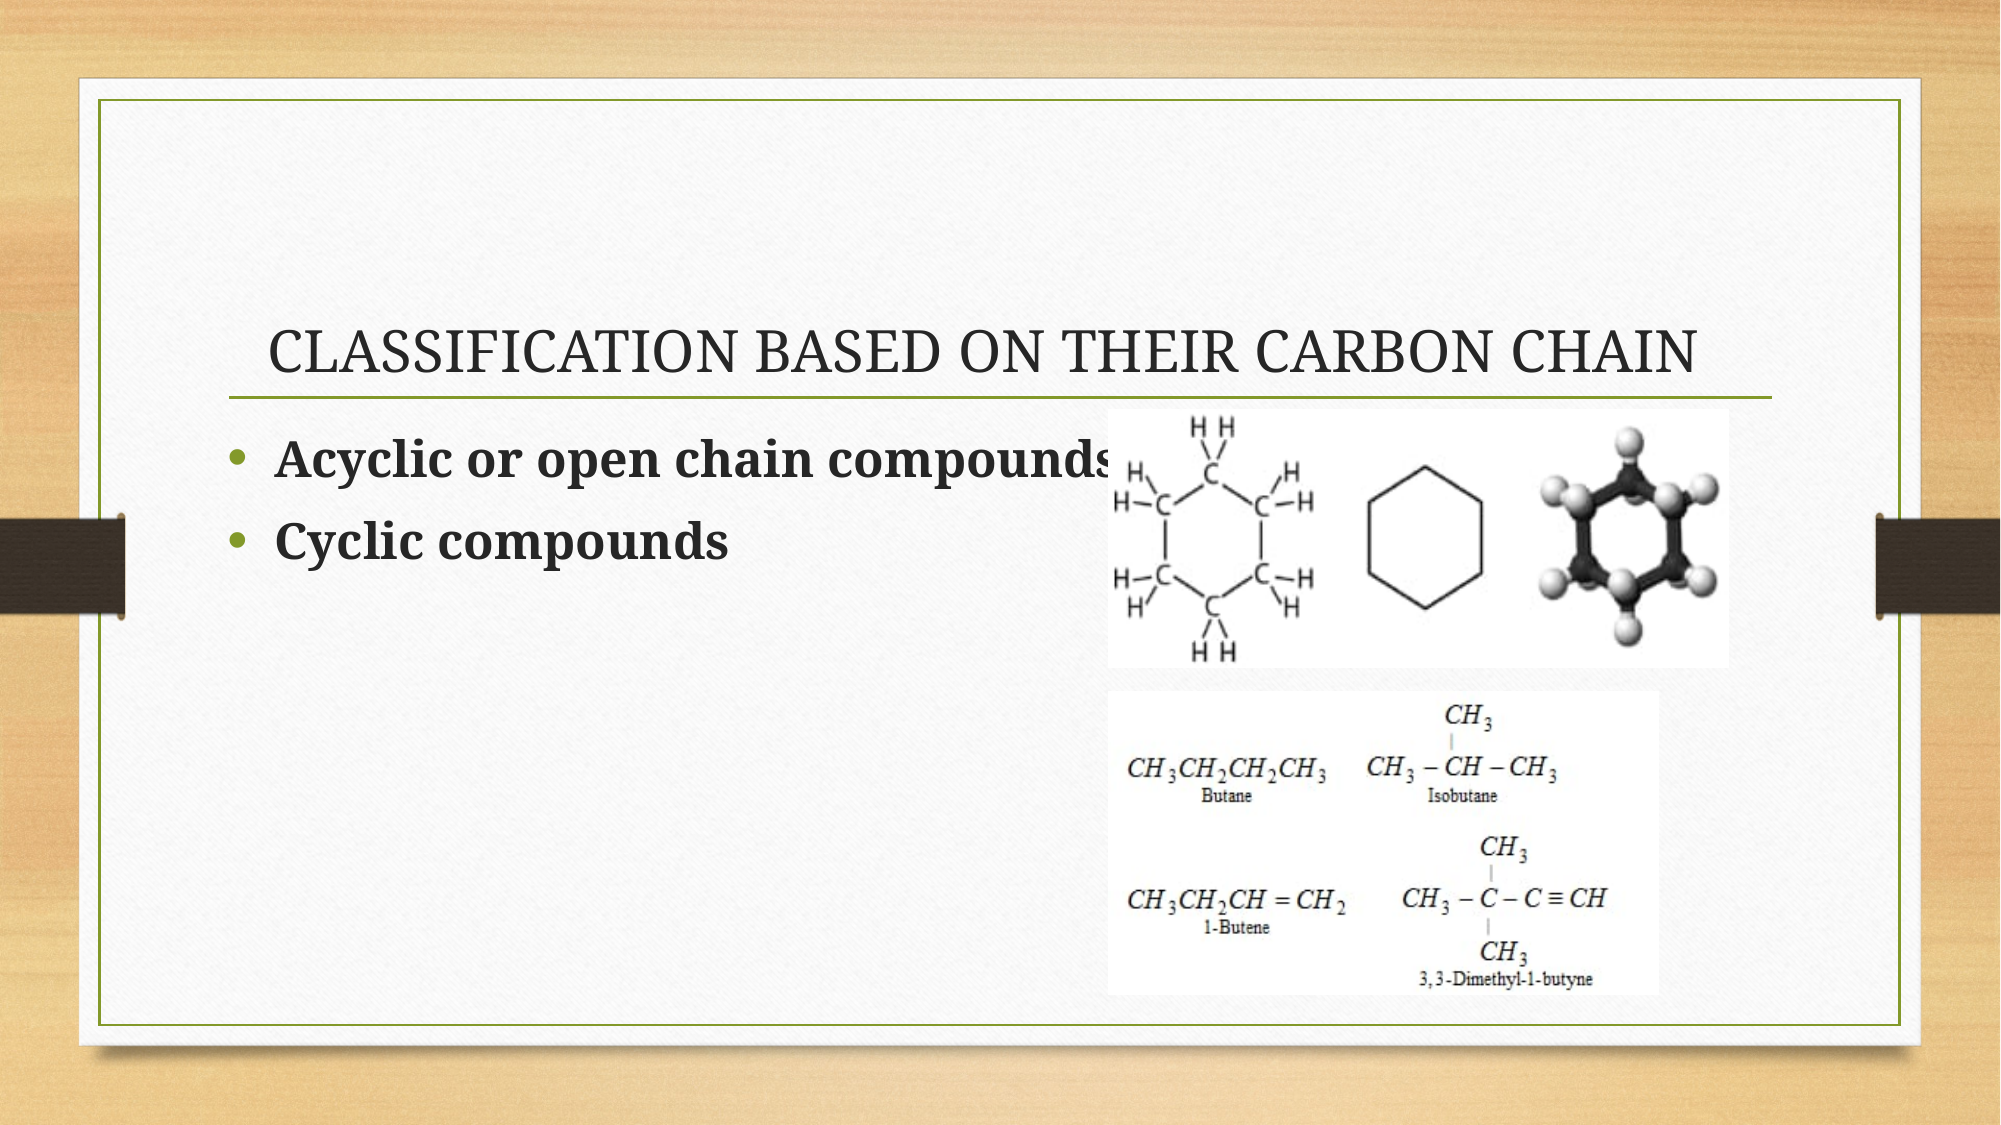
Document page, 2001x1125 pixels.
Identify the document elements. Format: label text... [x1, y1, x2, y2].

title CLASSIFICATION BASED ON THEIR CARBON CHAIN [196, 241, 1772, 456]
picture [0, 0, 2001, 1125]
list Acyclic or open chain compounds Cyclic compounds [212, 419, 1788, 964]
